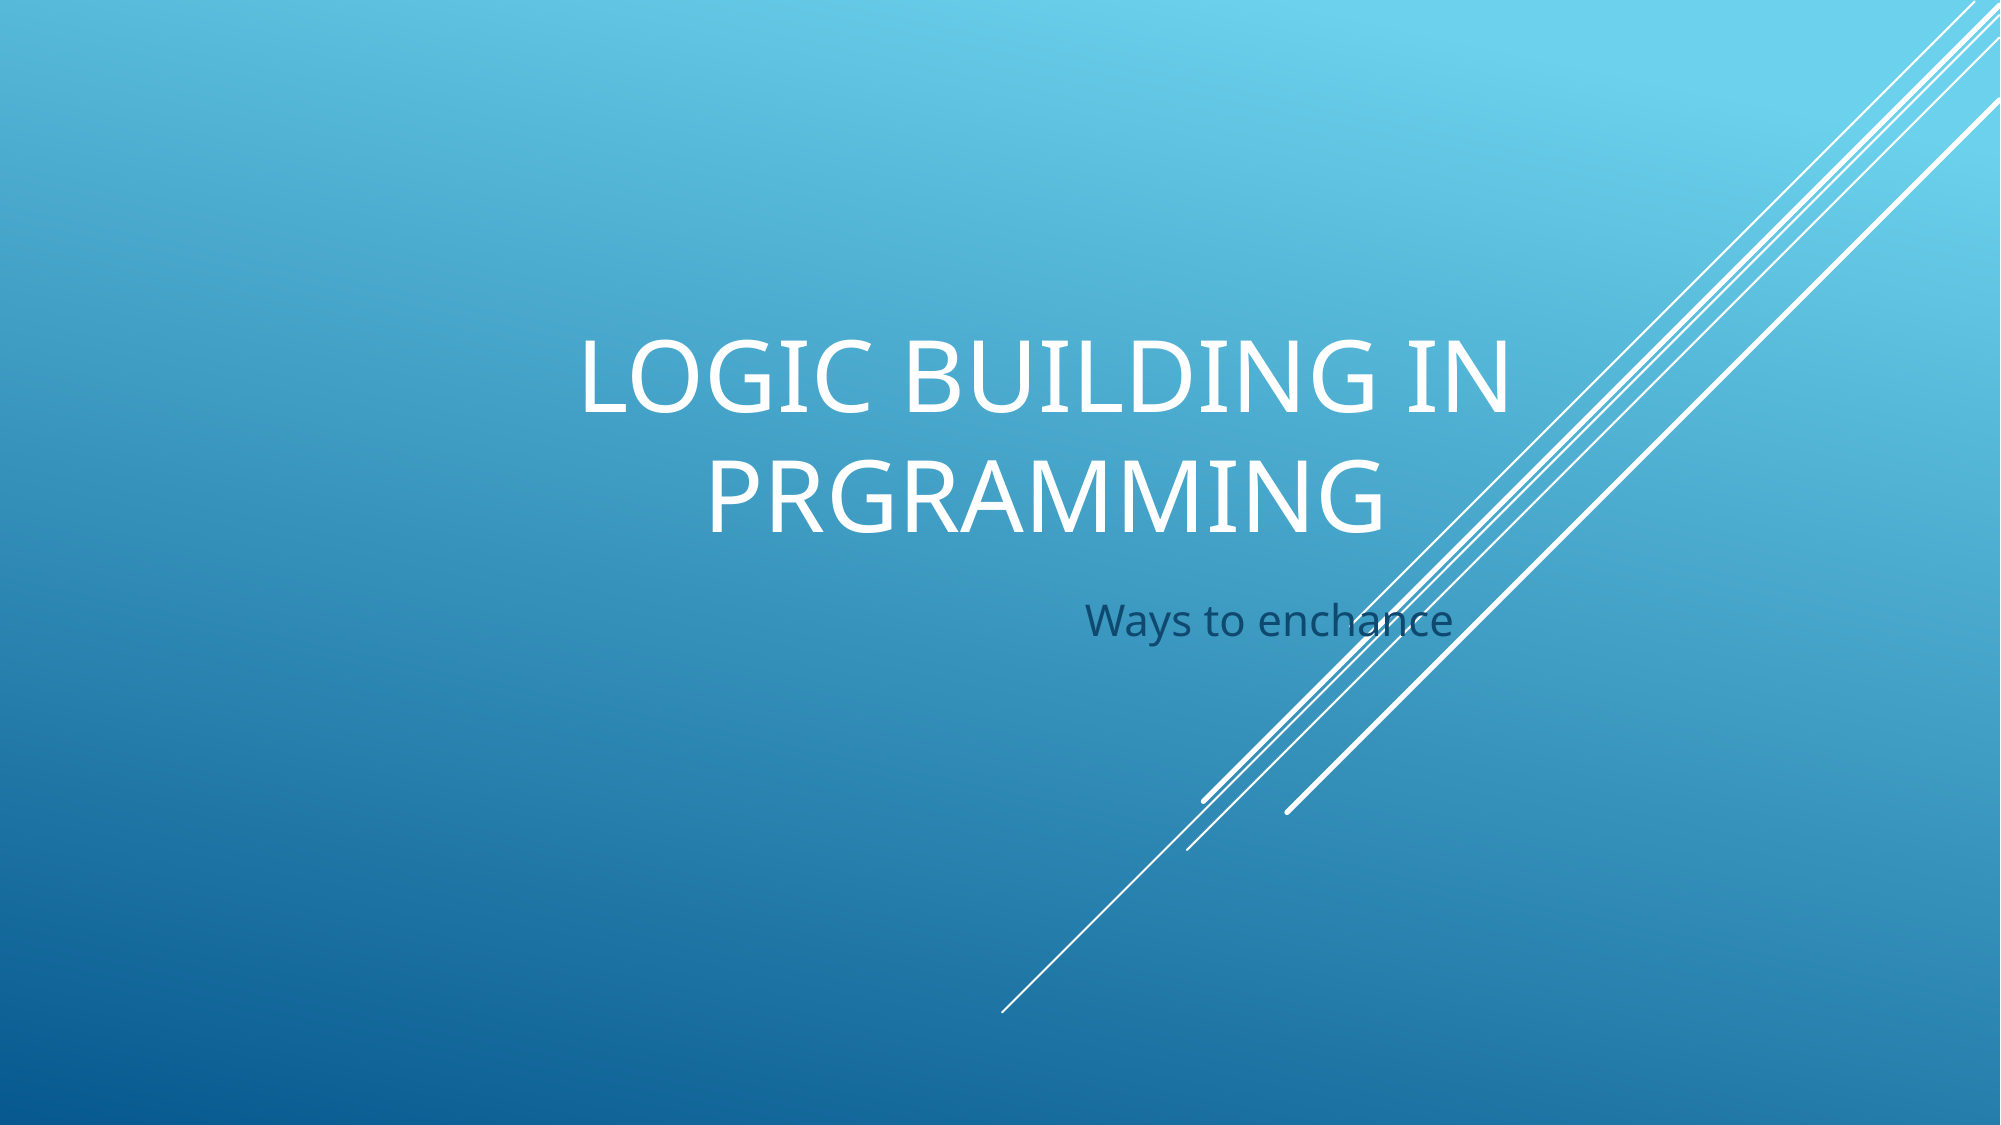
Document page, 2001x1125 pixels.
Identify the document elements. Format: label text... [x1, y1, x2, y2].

title LOGIC BUILDING IN PRGRAMMING [256, 203, 1837, 560]
subtitle Ways to enchance [744, 585, 1795, 905]
